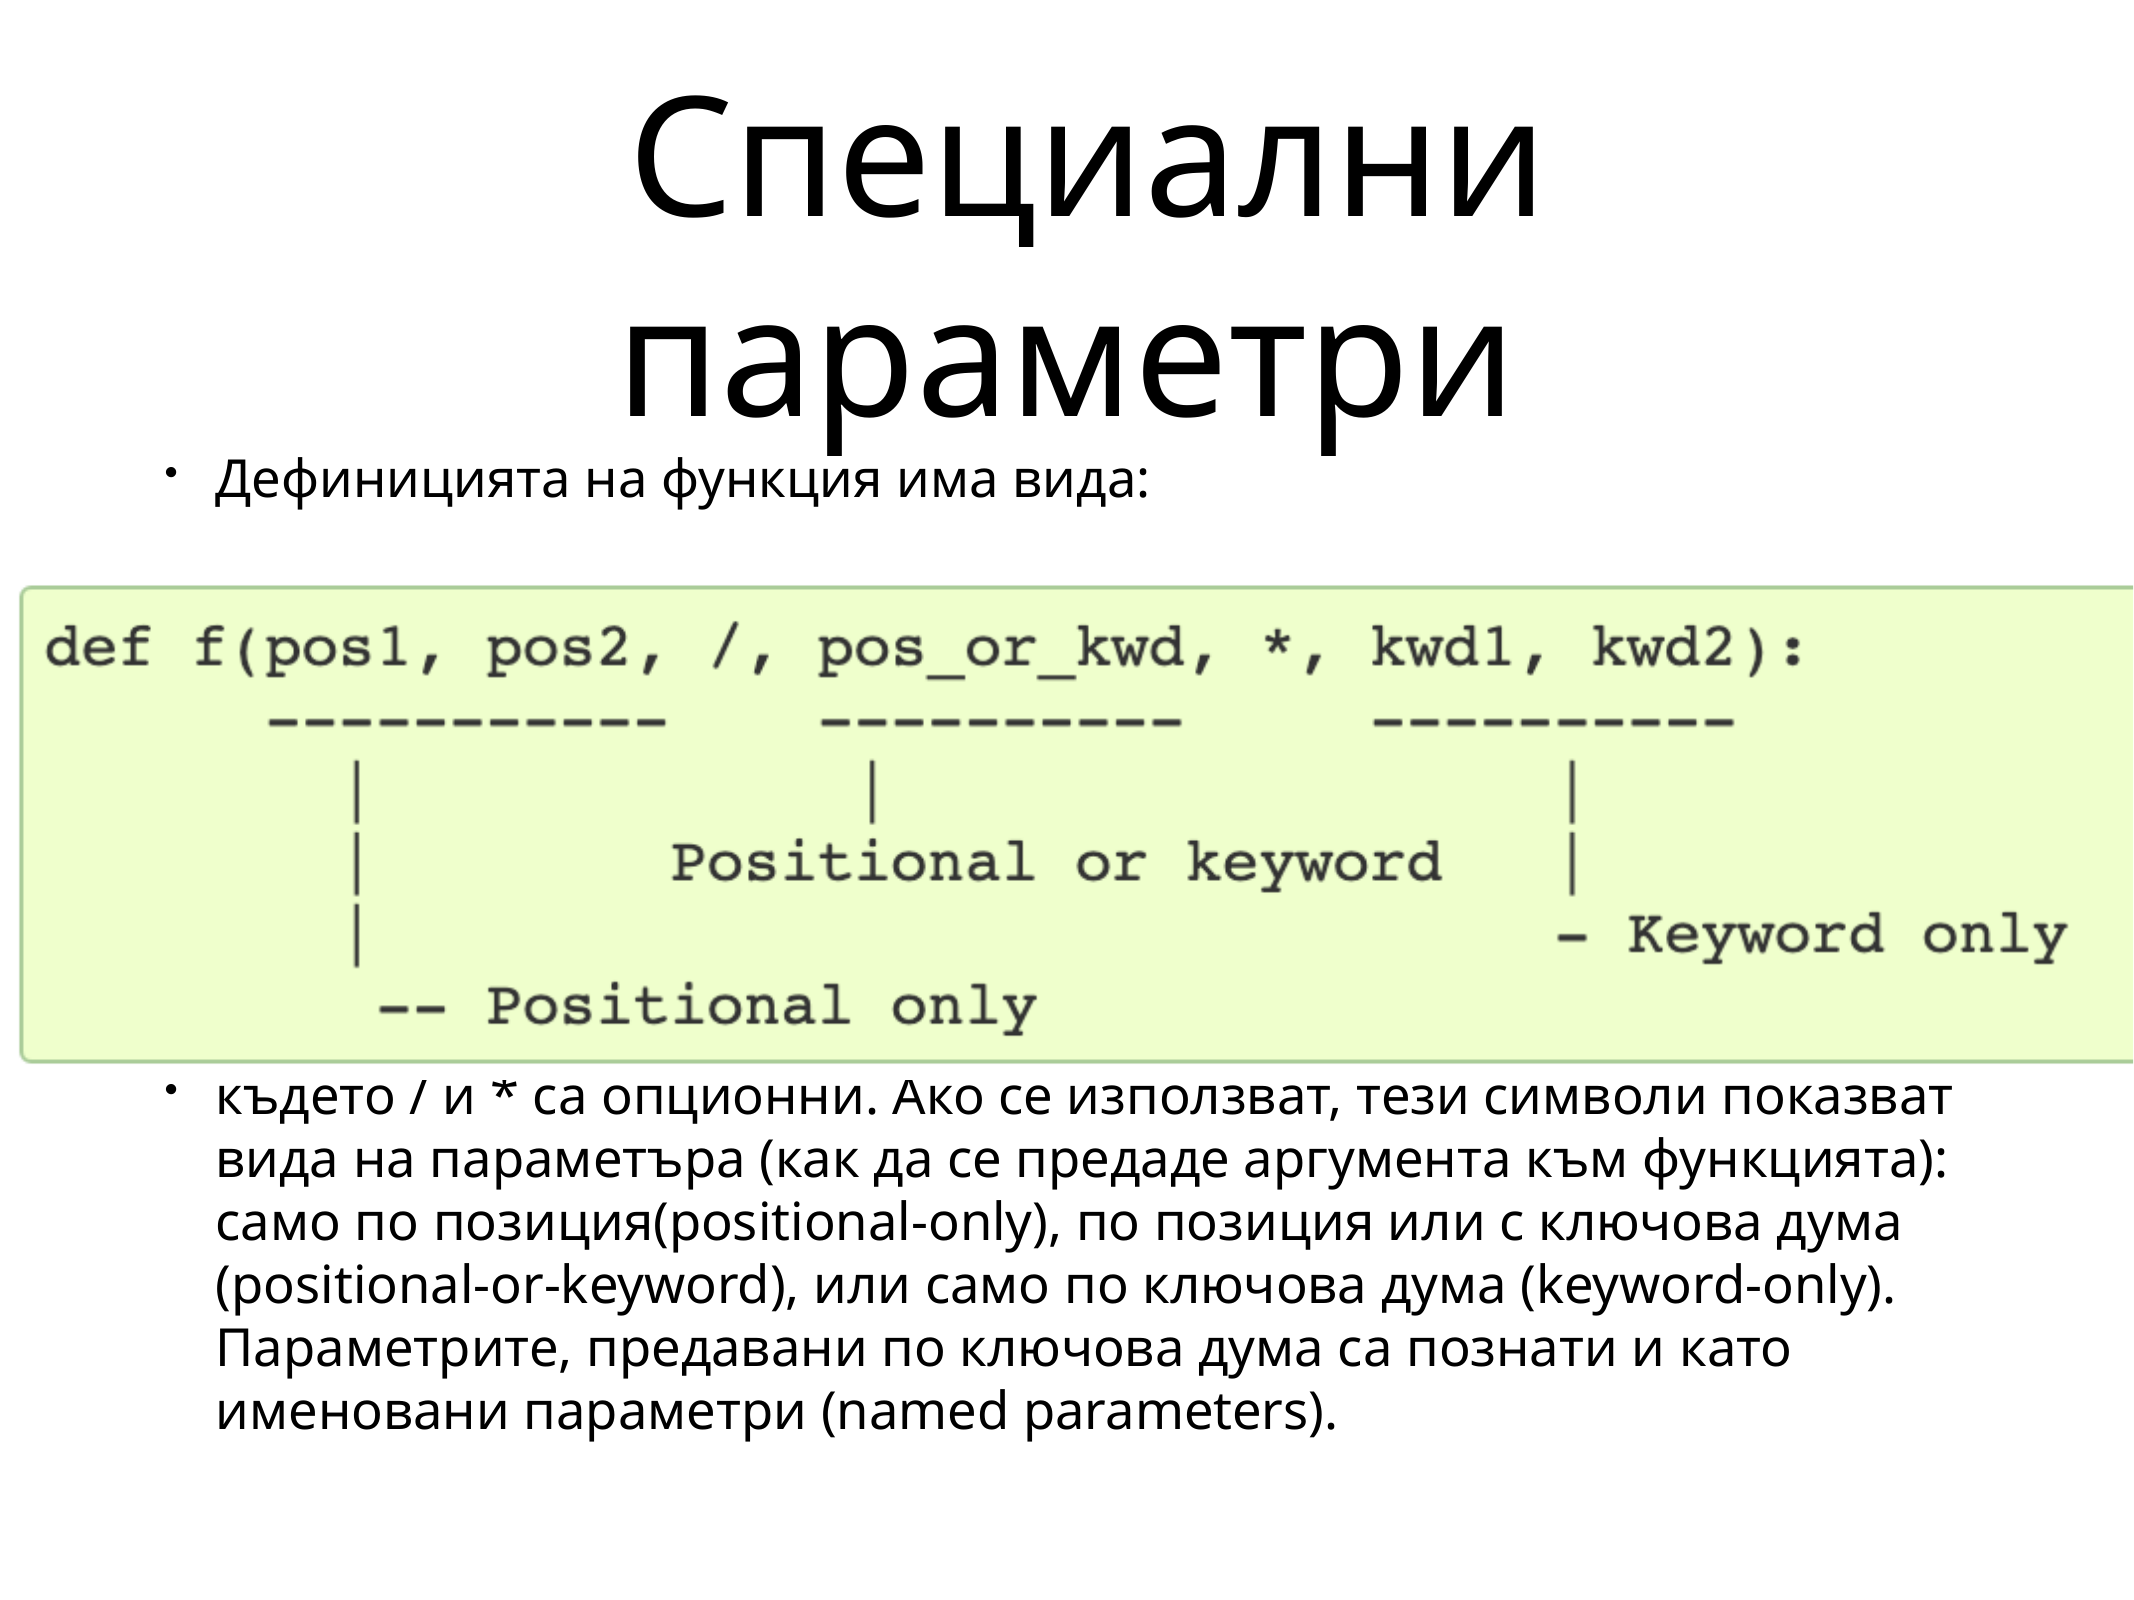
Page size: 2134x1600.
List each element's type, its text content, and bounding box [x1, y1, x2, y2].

list Дефиницията на функция има вида: където / и * са опционни. Ако се използват, тези символи показват вида на параметъра (как да се предаде аргумента към функцията): само по позиция(positional-only), по позиция или с ключова дума (positional-or-keyword), или само по ключова дума (keyword-only). Параметрите, предавани по ключова дума са познати и като именовани параметри (named parameters). [155, 1086, 1978, 1459]
title Специални параметри [155, 72, 1978, 426]
list Дефиницията на функция има вида: където / и * са опционни. Ако се използват, тези символи показват вида на параметъра (как да се предаде аргумента към функцията): само по позиция(positional-only), по позиция или с ключова дума (positional-or-keyword), или само по ключова дума (keyword-only). Параметрите, предавани по ключова дума са познати и като именовани параметри (named parameters). [155, 426, 1978, 577]
picture [0, 582, 2134, 1080]
